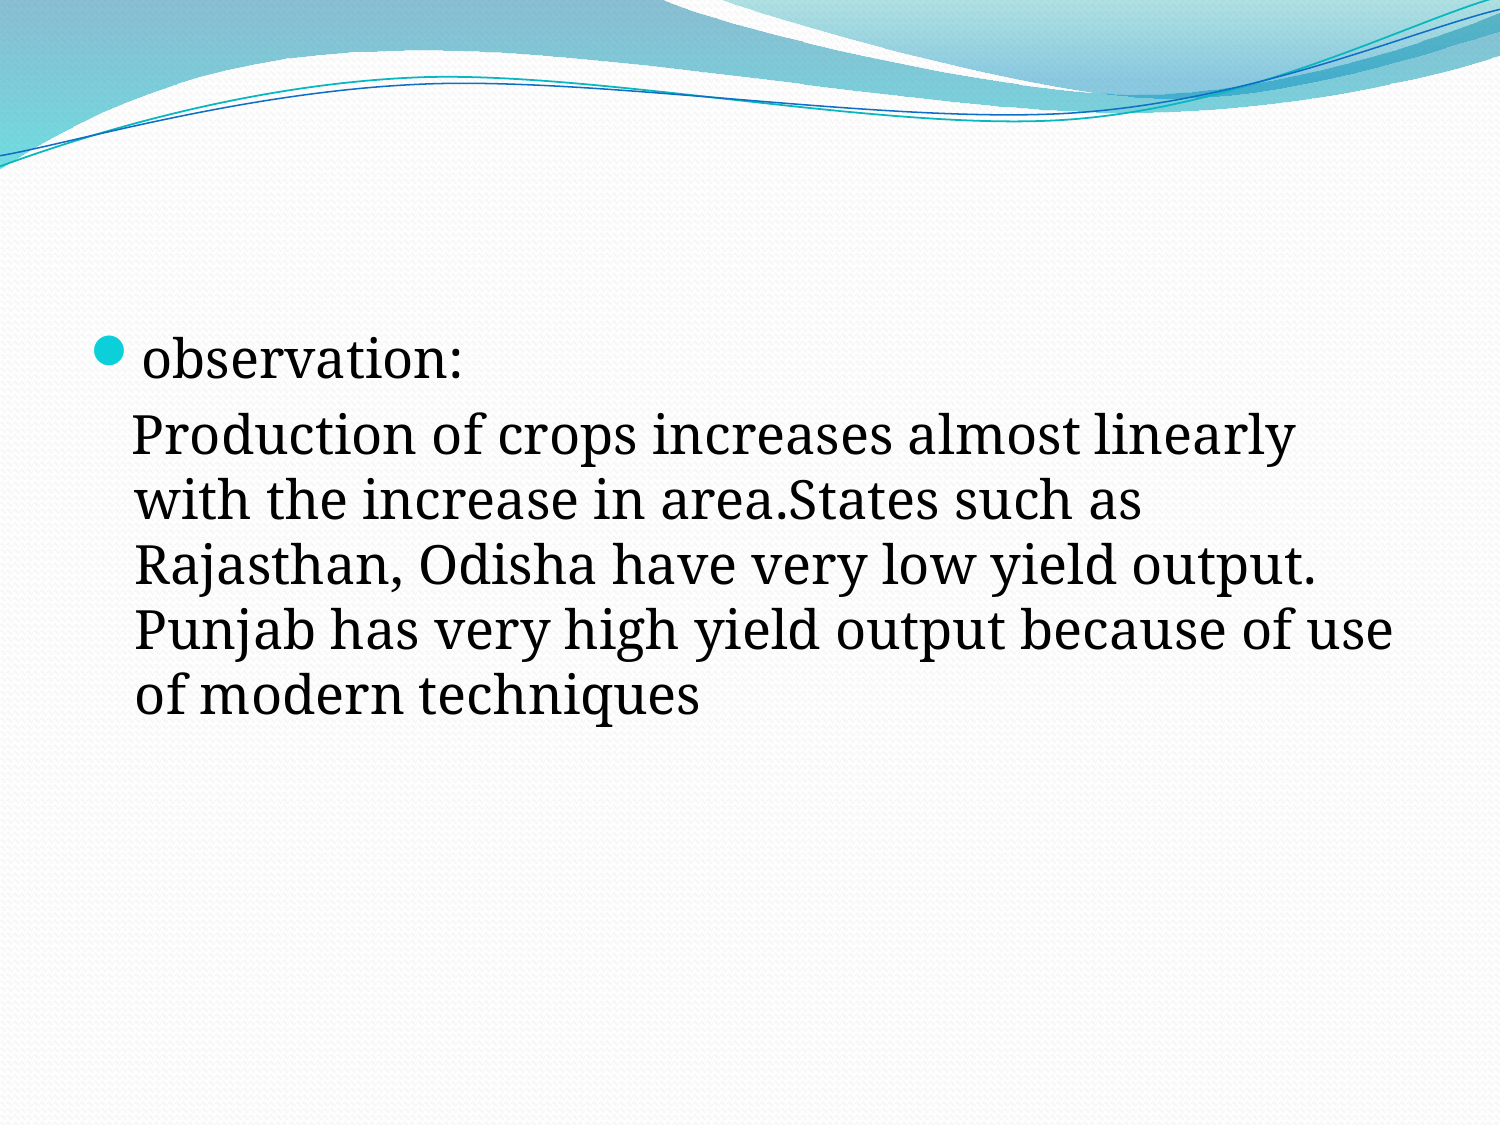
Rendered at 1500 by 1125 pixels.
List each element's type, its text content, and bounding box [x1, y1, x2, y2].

list observation: Production of crops increases almost linearly with the increase in area.States such as Rajasthan, Odisha have very low yield output. Punjab has very high yield output because of use of modern techniques [75, 317, 1425, 1038]
